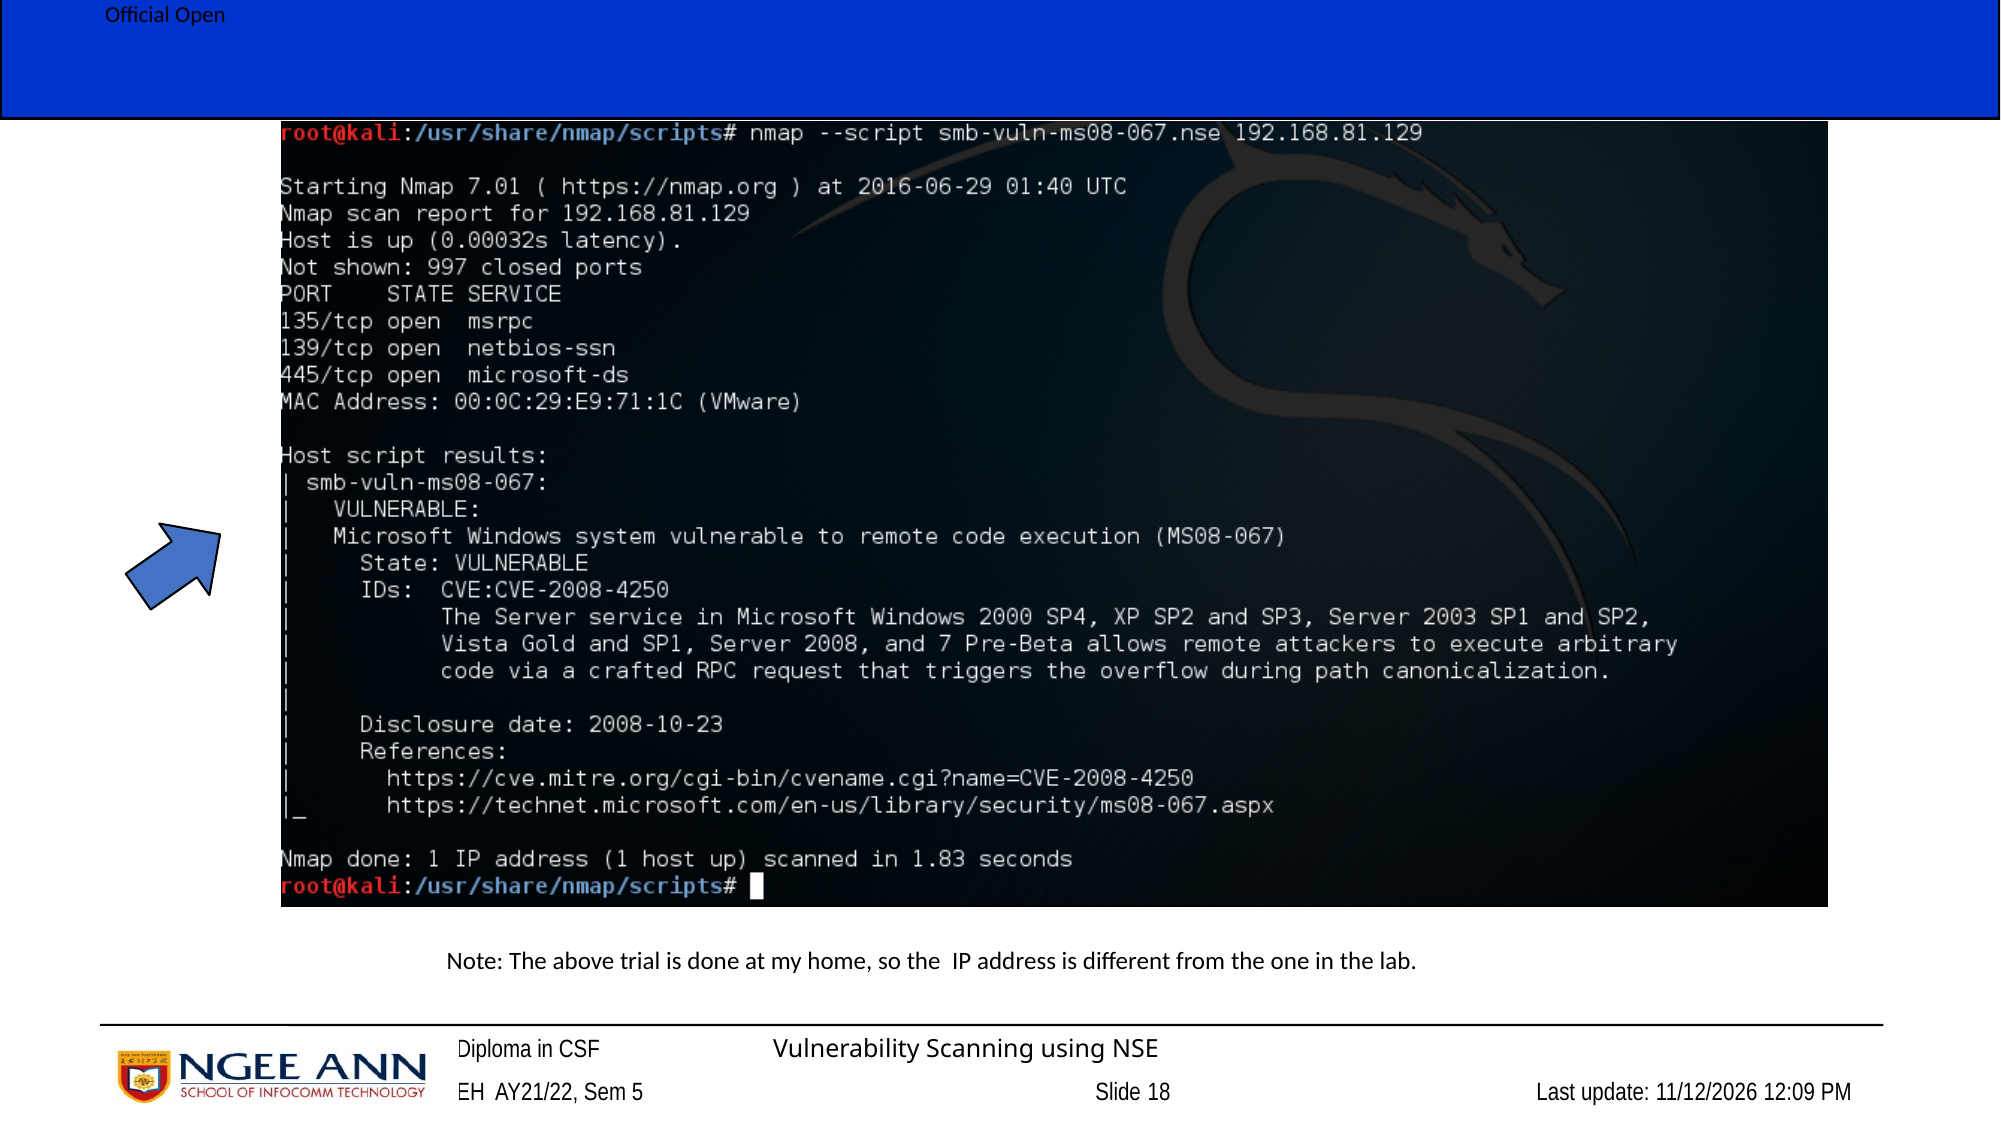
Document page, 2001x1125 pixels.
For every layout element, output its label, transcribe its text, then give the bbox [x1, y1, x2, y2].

picture [280, 120, 1828, 907]
text_box Note: The above trial is done at my home, so the IP address is different from the one in the lab. [431, 937, 1435, 983]
picture [83, 1028, 459, 1125]
text_box [125, 523, 221, 610]
